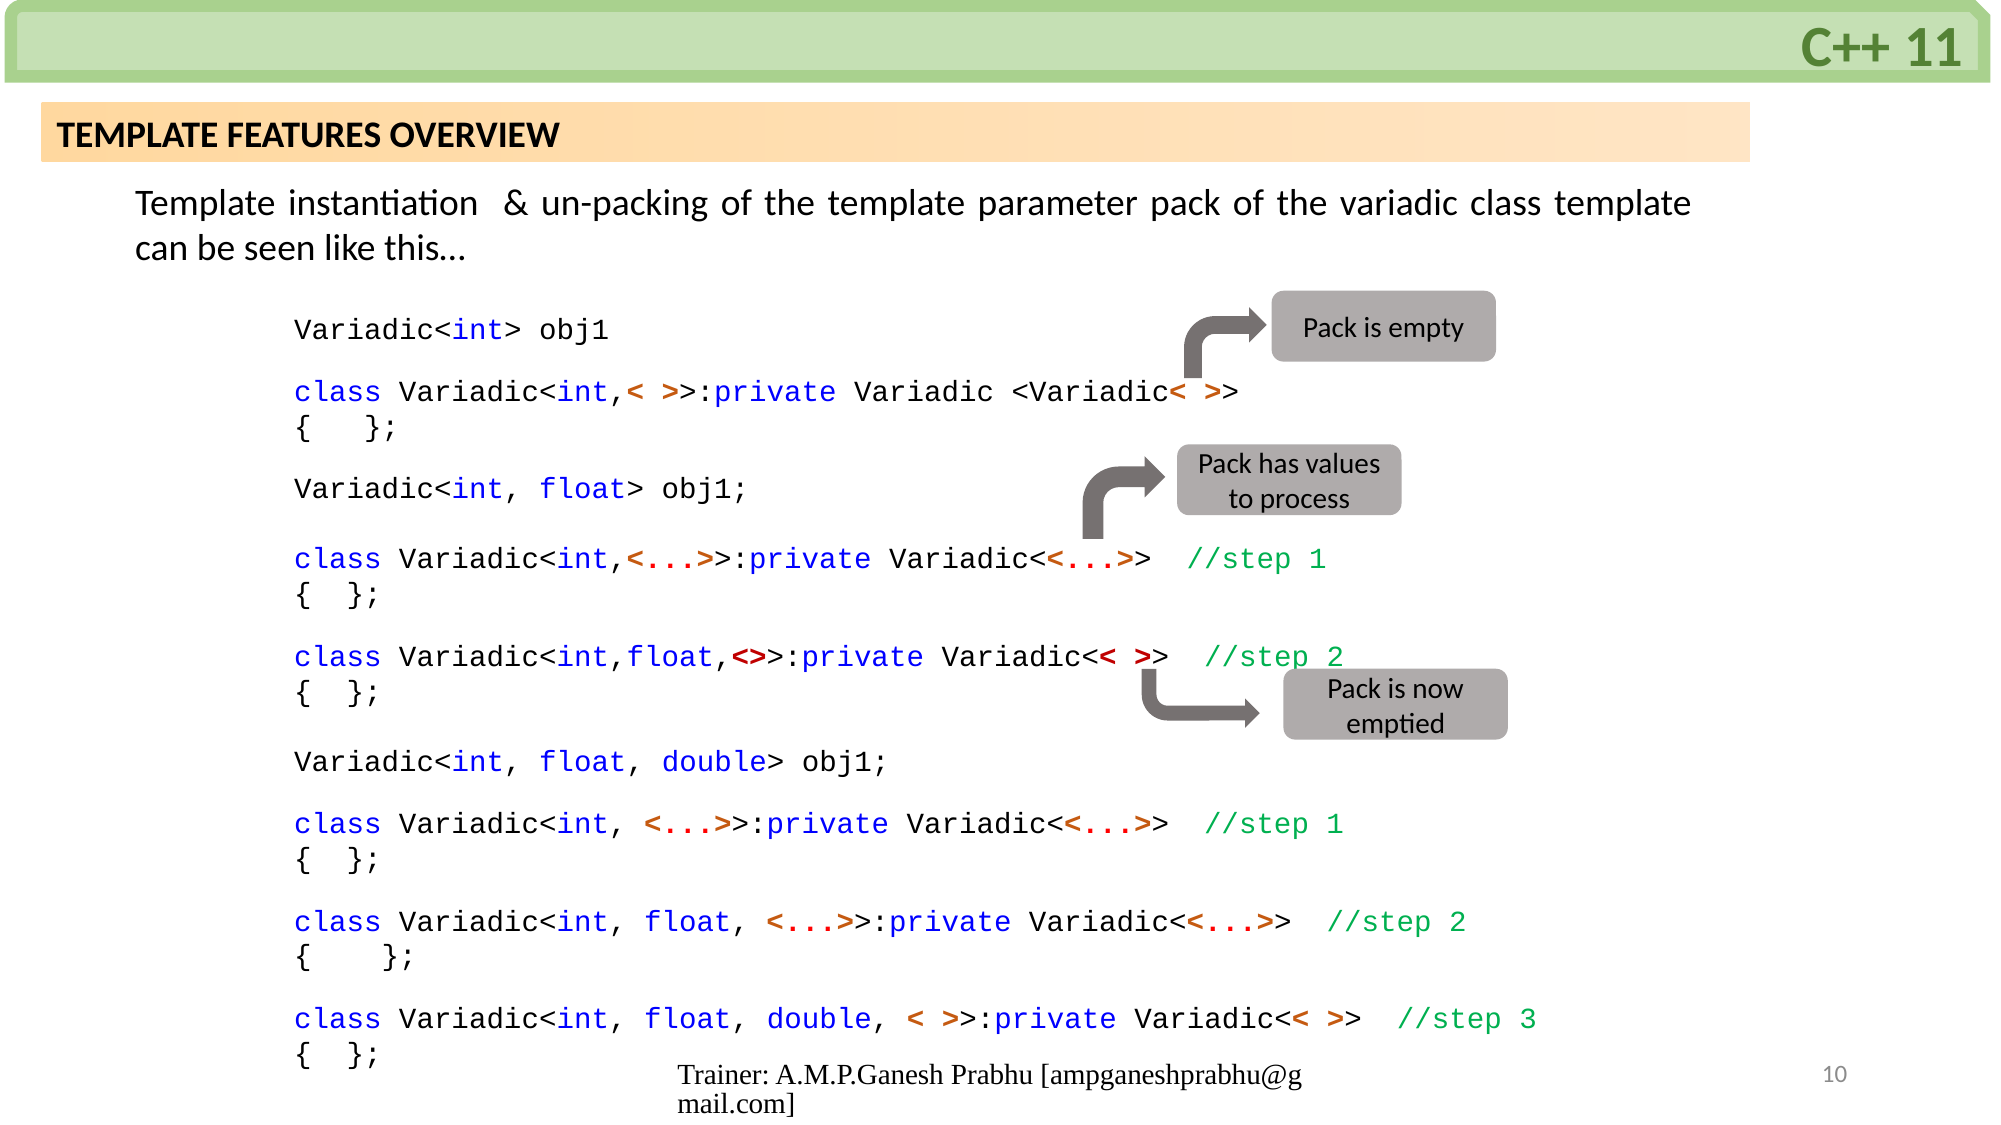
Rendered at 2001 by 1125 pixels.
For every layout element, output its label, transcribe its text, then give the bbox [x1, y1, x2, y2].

text_box [1183, 304, 1269, 380]
slide_number 10 [1412, 1042, 1863, 1103]
text_box Template instantiation & un-packing of the template parameter pack of the variadic class template can be seen like this… [120, 170, 1709, 276]
text_box [1140, 667, 1262, 731]
text_box [1081, 453, 1167, 540]
text_box Pack is empty [1270, 289, 1498, 363]
text_box TEMPLATE FEATURES OVERVIEW [41, 102, 1750, 162]
text_box C++ 11 [9, 4, 1986, 78]
footer Trainer: A.M.P.Ganesh Prabhu [ampganeshprabhu@gmail.com] [662, 1042, 1338, 1103]
text_box Variadic<int> obj1 class Variadic<int,< >>:private Variadic <Variadic< >> { }; Variadic<int, float> obj1; class Variadic<int,<...>>:private Variadic<<...>> //step 1 { }; class Variadic<int,float,<>>:private Variadic<< >> //step 2 { }; Variadic<int, float, double> obj1; class Variadic<int, <...>>:private Variadic<<...>> //step 1 { }; class Variadic<int, float, <...>>:private Variadic<<...>> //step 2 { }; class Variadic<int, float, double, < >>:private Variadic<< >> //step 3 { }; [279, 302, 1721, 1077]
text_box Pack has values to process [1176, 443, 1403, 517]
text_box Pack is now emptied [1282, 667, 1509, 741]
